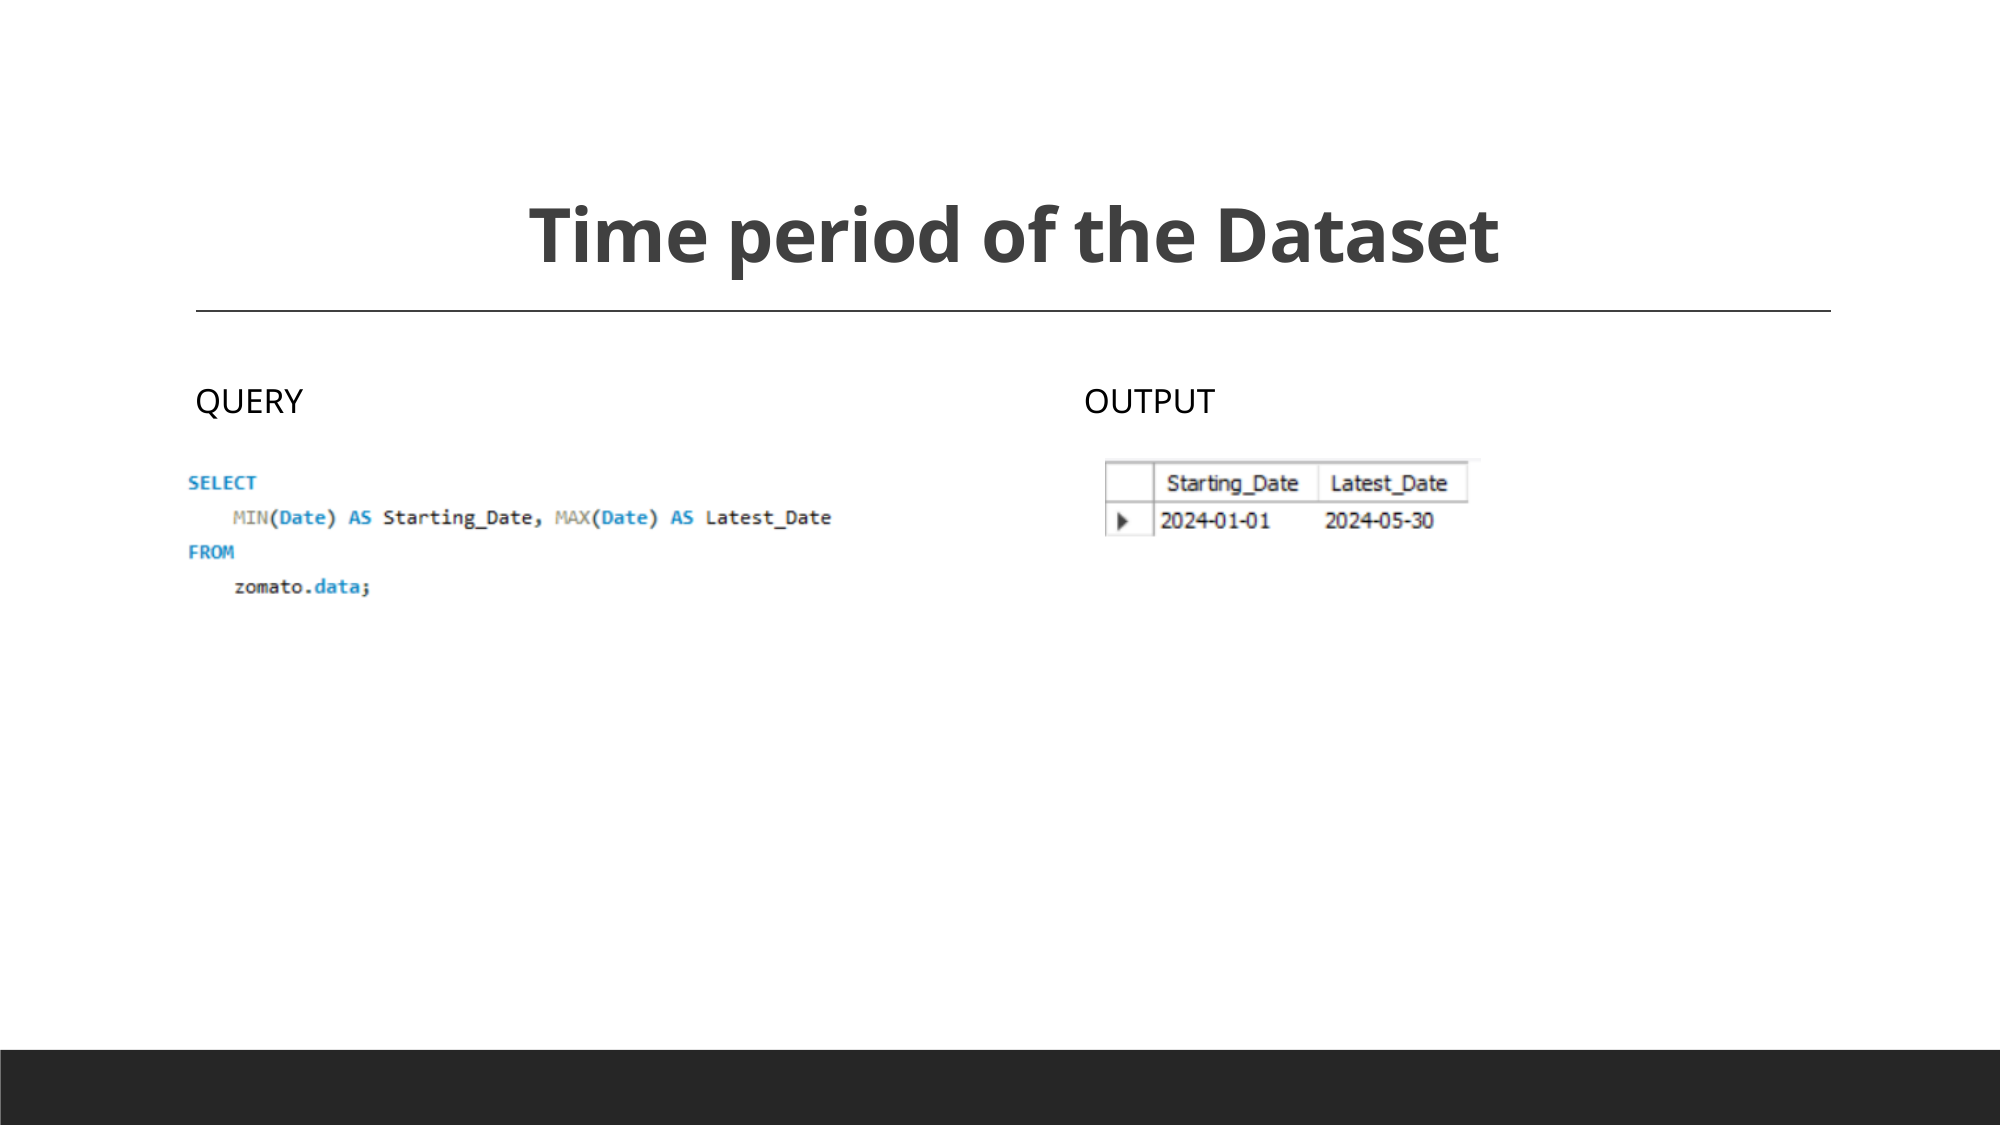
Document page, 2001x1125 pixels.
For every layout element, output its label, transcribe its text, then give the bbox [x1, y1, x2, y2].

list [1105, 457, 1482, 554]
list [179, 457, 895, 604]
list Output [1068, 337, 1830, 459]
title Time period of the Dataset [180, 47, 1830, 285]
list Query [180, 337, 942, 459]
